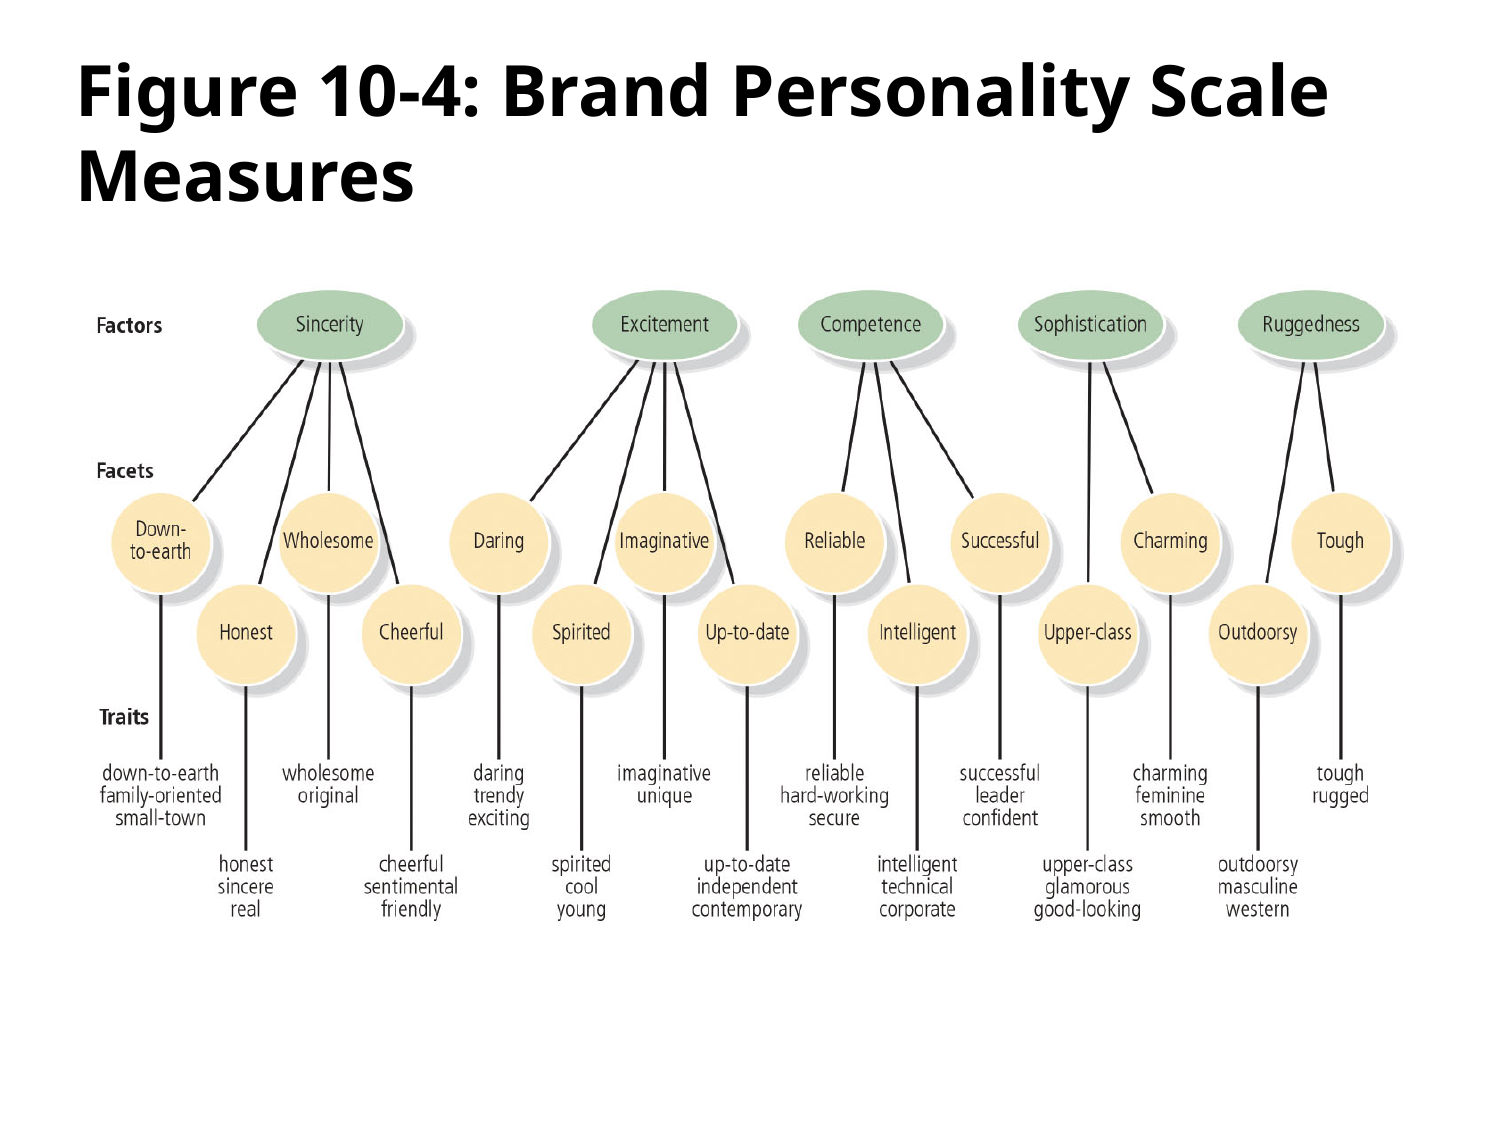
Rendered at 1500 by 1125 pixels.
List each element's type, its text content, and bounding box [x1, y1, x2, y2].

title Figure 10-4: Brand Personality Scale Measures [75, 35, 1425, 216]
picture [90, 284, 1409, 927]
